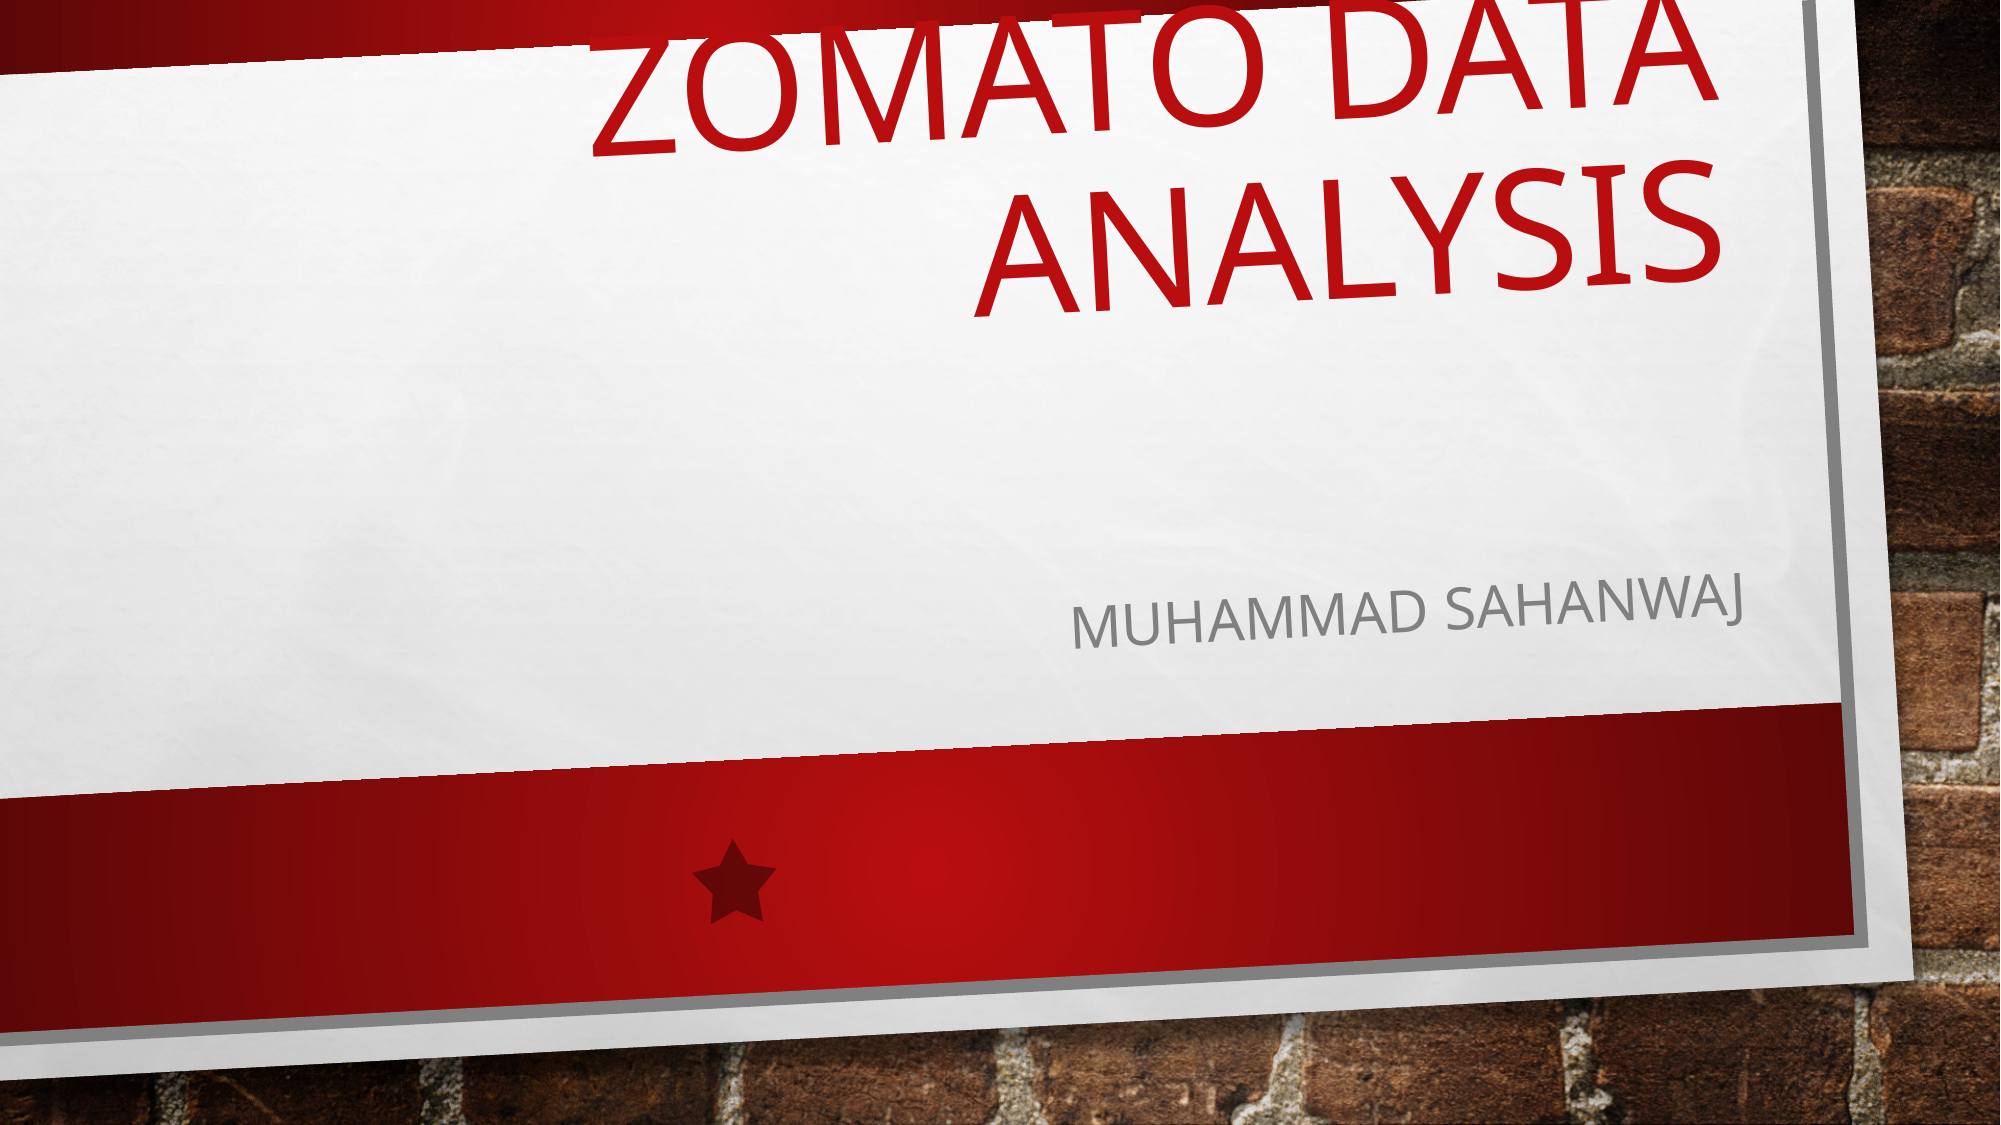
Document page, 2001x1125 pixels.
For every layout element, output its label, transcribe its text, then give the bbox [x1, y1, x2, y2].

title ZOMATO DATA ANALYSIS [135, 67, 1758, 605]
subtitle Muhammad Sahanwaj [159, 533, 1763, 708]
picture [0, 0, 2000, 1125]
